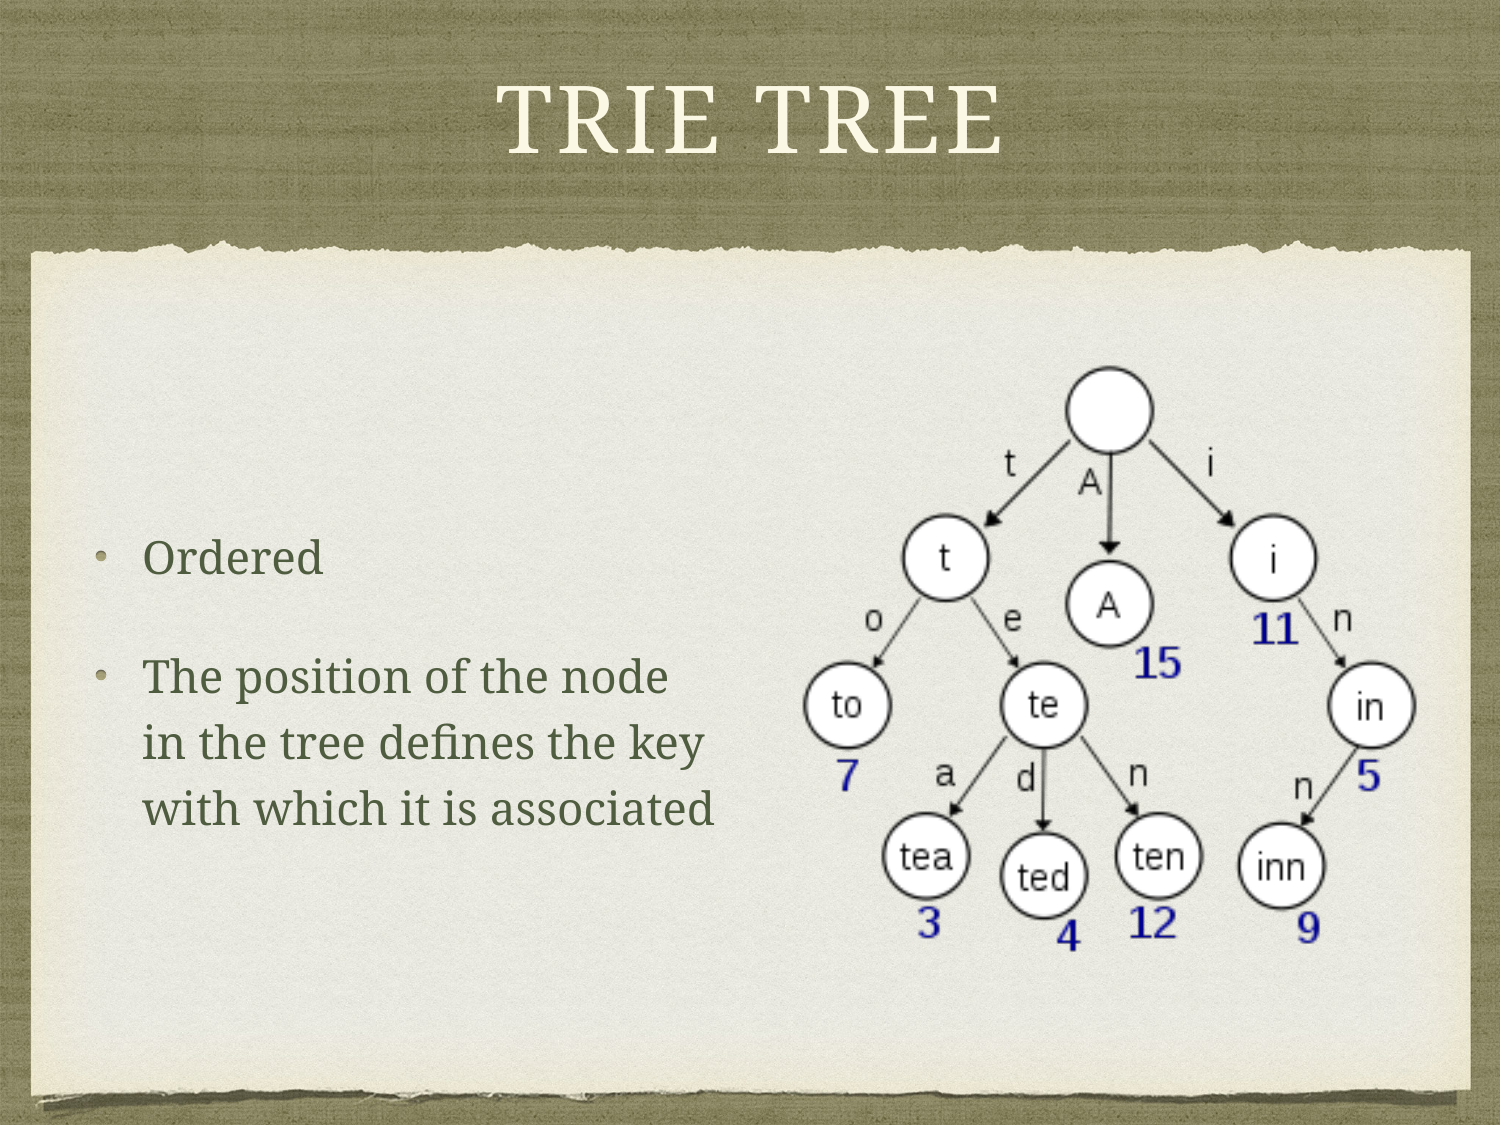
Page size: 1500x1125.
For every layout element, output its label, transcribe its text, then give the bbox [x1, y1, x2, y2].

list Ordered The position of the node in the tree defines the key with which it is associated [94, 318, 722, 1034]
picture [0, 0, 1500, 1125]
title Trie Tree [94, 5, 1406, 241]
